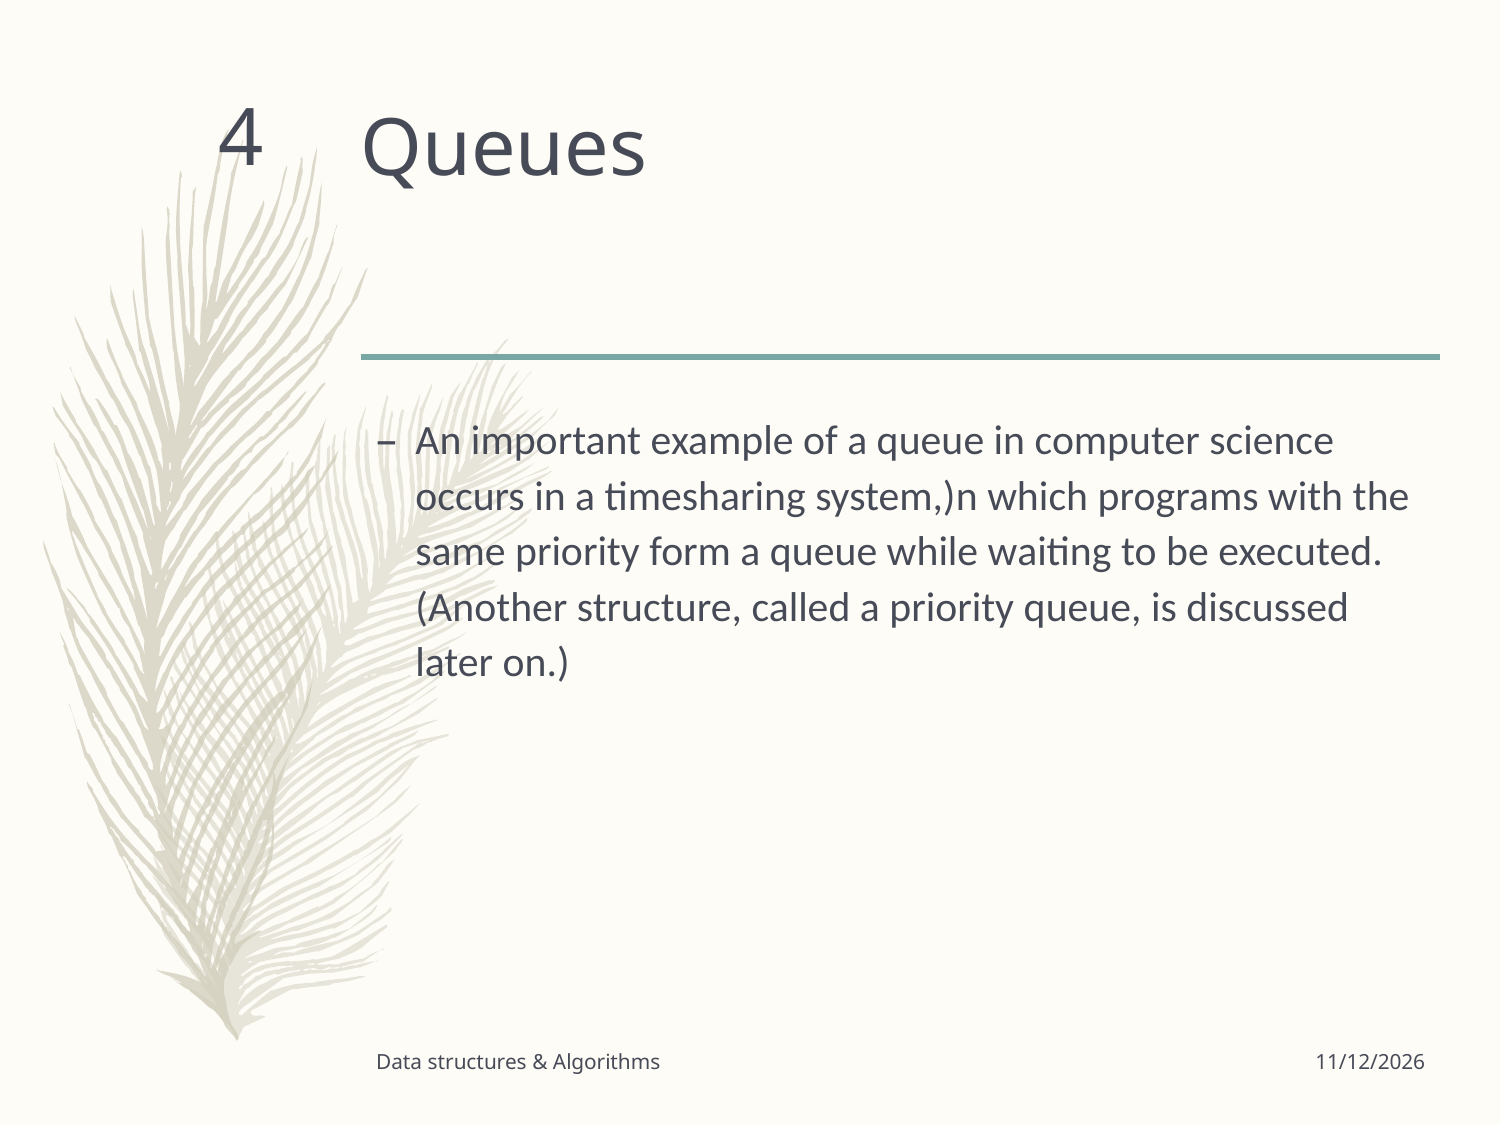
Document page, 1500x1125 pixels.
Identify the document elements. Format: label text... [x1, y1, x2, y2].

title Queues [345, 93, 1440, 350]
footer Data structures & Algorithms [360, 1032, 1059, 1093]
slide_number 4 [46, 102, 279, 203]
list An important example of a queue in computer science occurs in a timesharing system,)n which programs with the same priority form a queue while waiting to be executed. (Another structure, called a priority queue, is discussed later on.) [360, 399, 1440, 999]
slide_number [1102, 1032, 1440, 1093]
